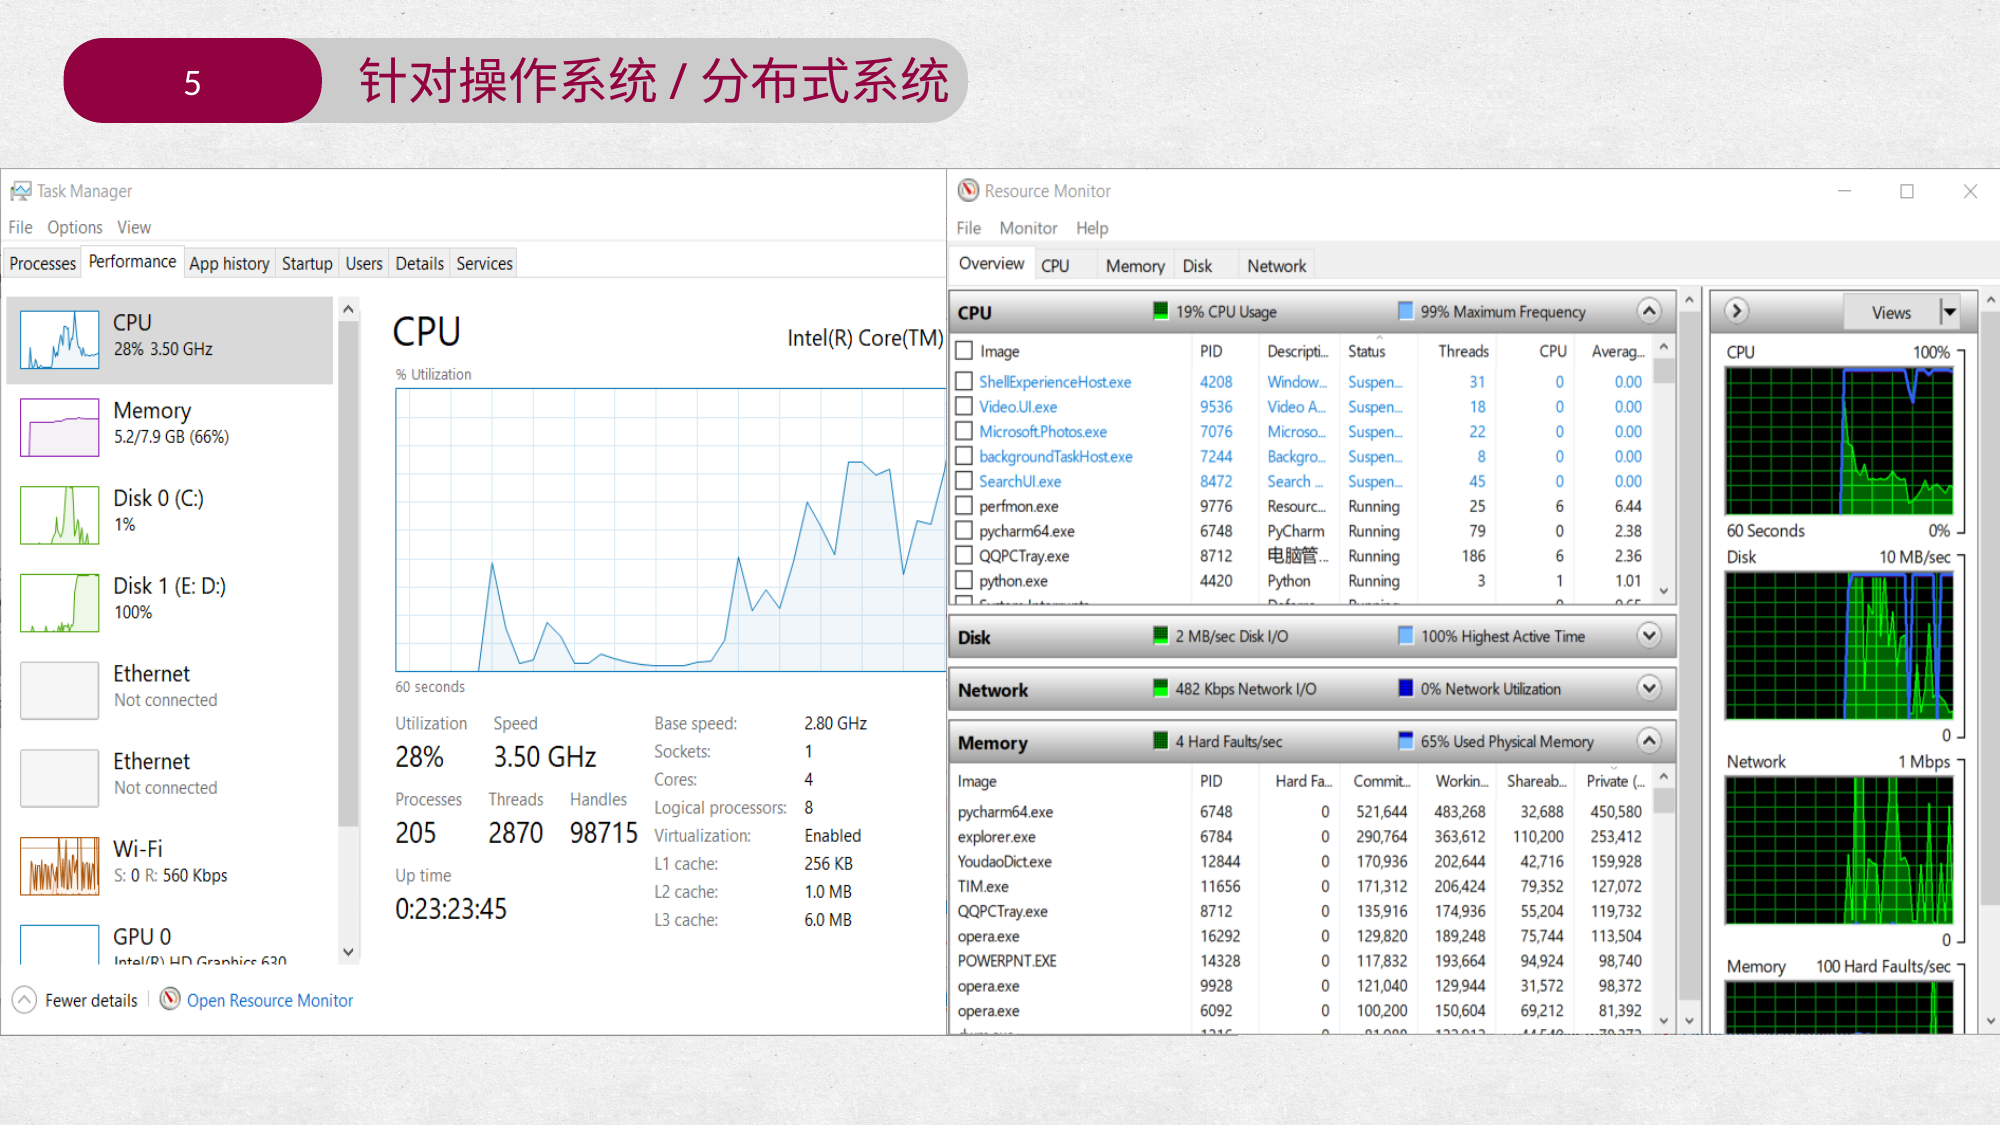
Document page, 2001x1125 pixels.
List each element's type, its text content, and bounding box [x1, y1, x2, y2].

text_box 5 [62, 36, 323, 124]
picture [0, 0, 2000, 1125]
text_box 针对操作系统/分布式系统 [343, 42, 989, 118]
text_box [291, 37, 950, 124]
